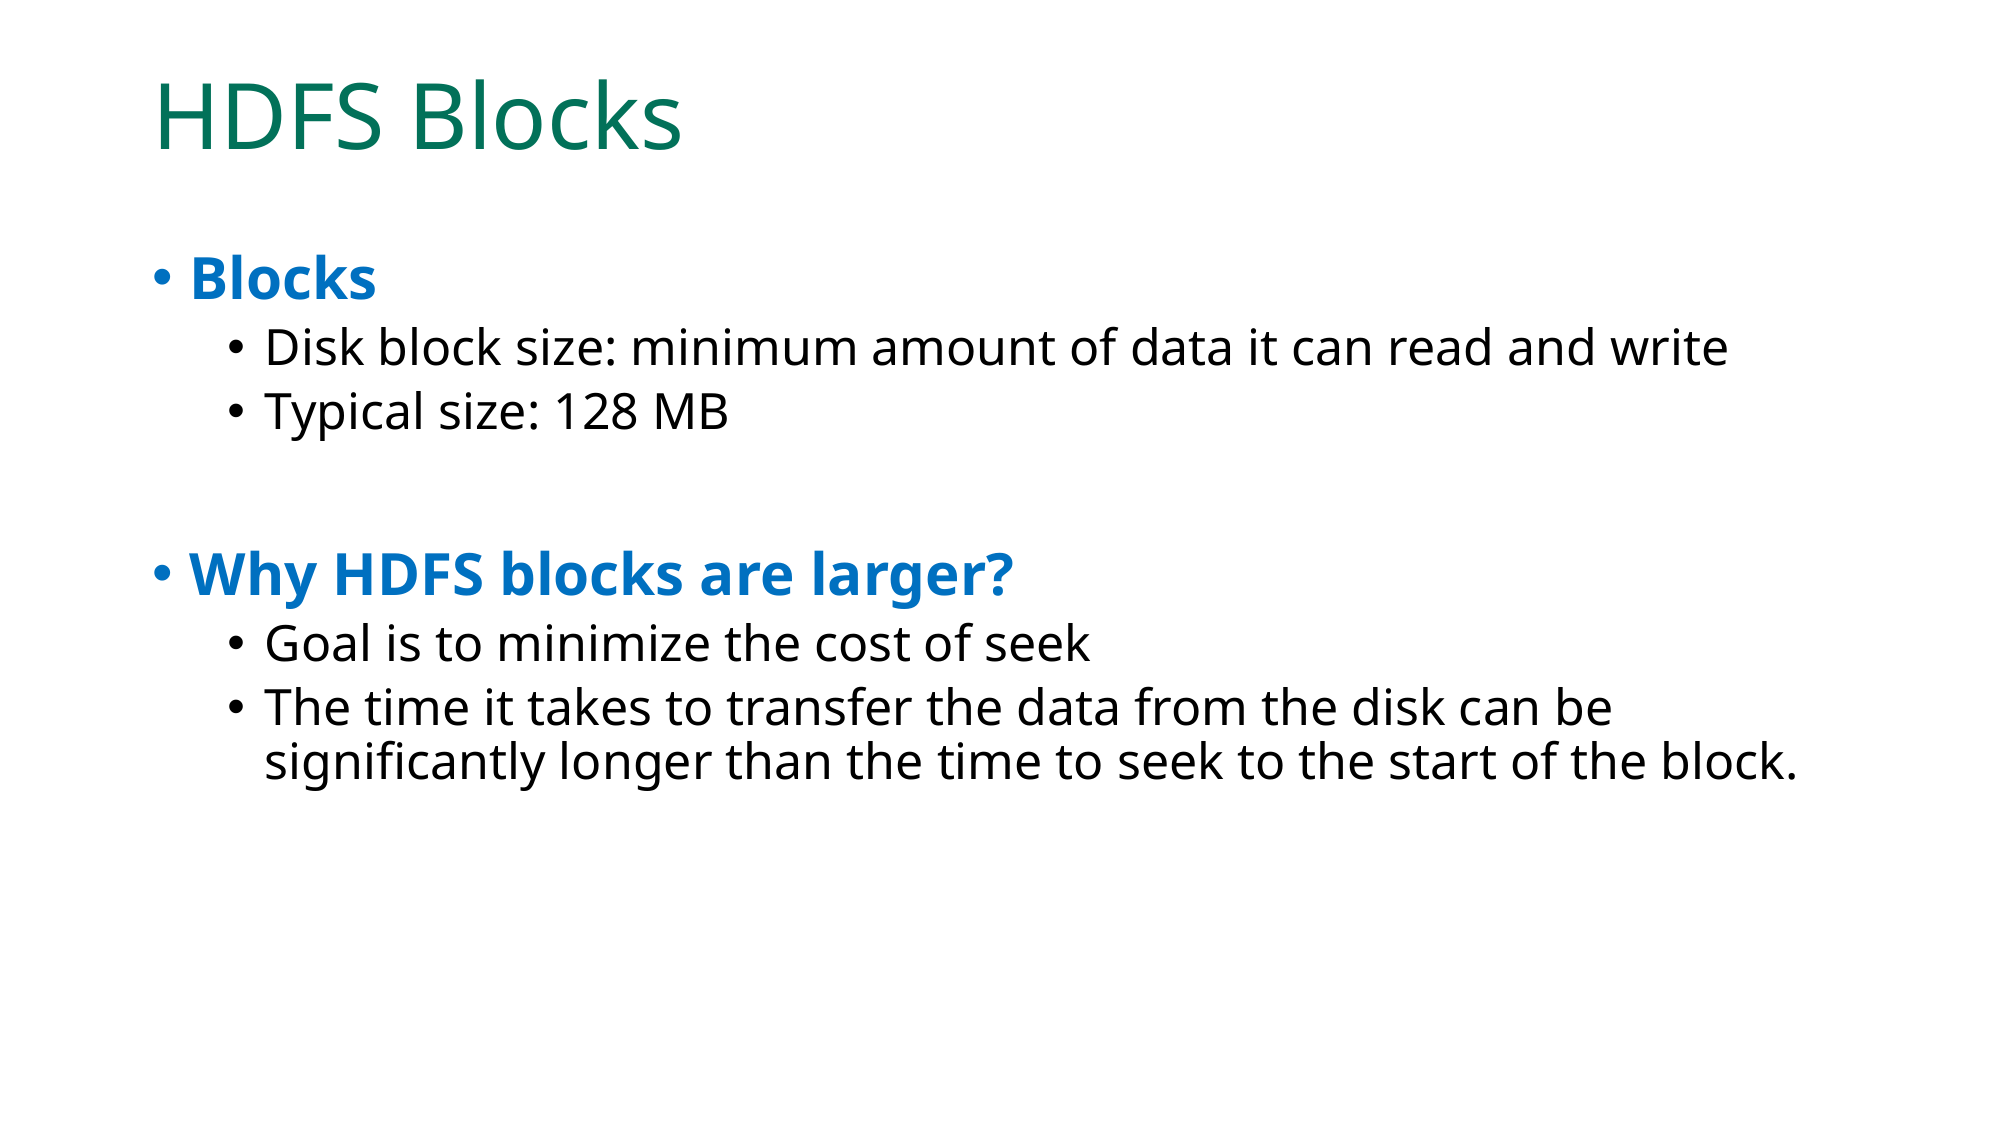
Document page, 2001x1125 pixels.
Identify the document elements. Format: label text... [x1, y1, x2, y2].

title HDFS Blocks [137, 59, 1863, 180]
list Blocks Disk block size: minimum amount of data it can read and write Typical size: 128 MB Why HDFS blocks are larger? Goal is to minimize the cost of seek The time it takes to transfer the data from the disk can be significantly longer than the time to seek to the start of the block. [137, 241, 1863, 1014]
